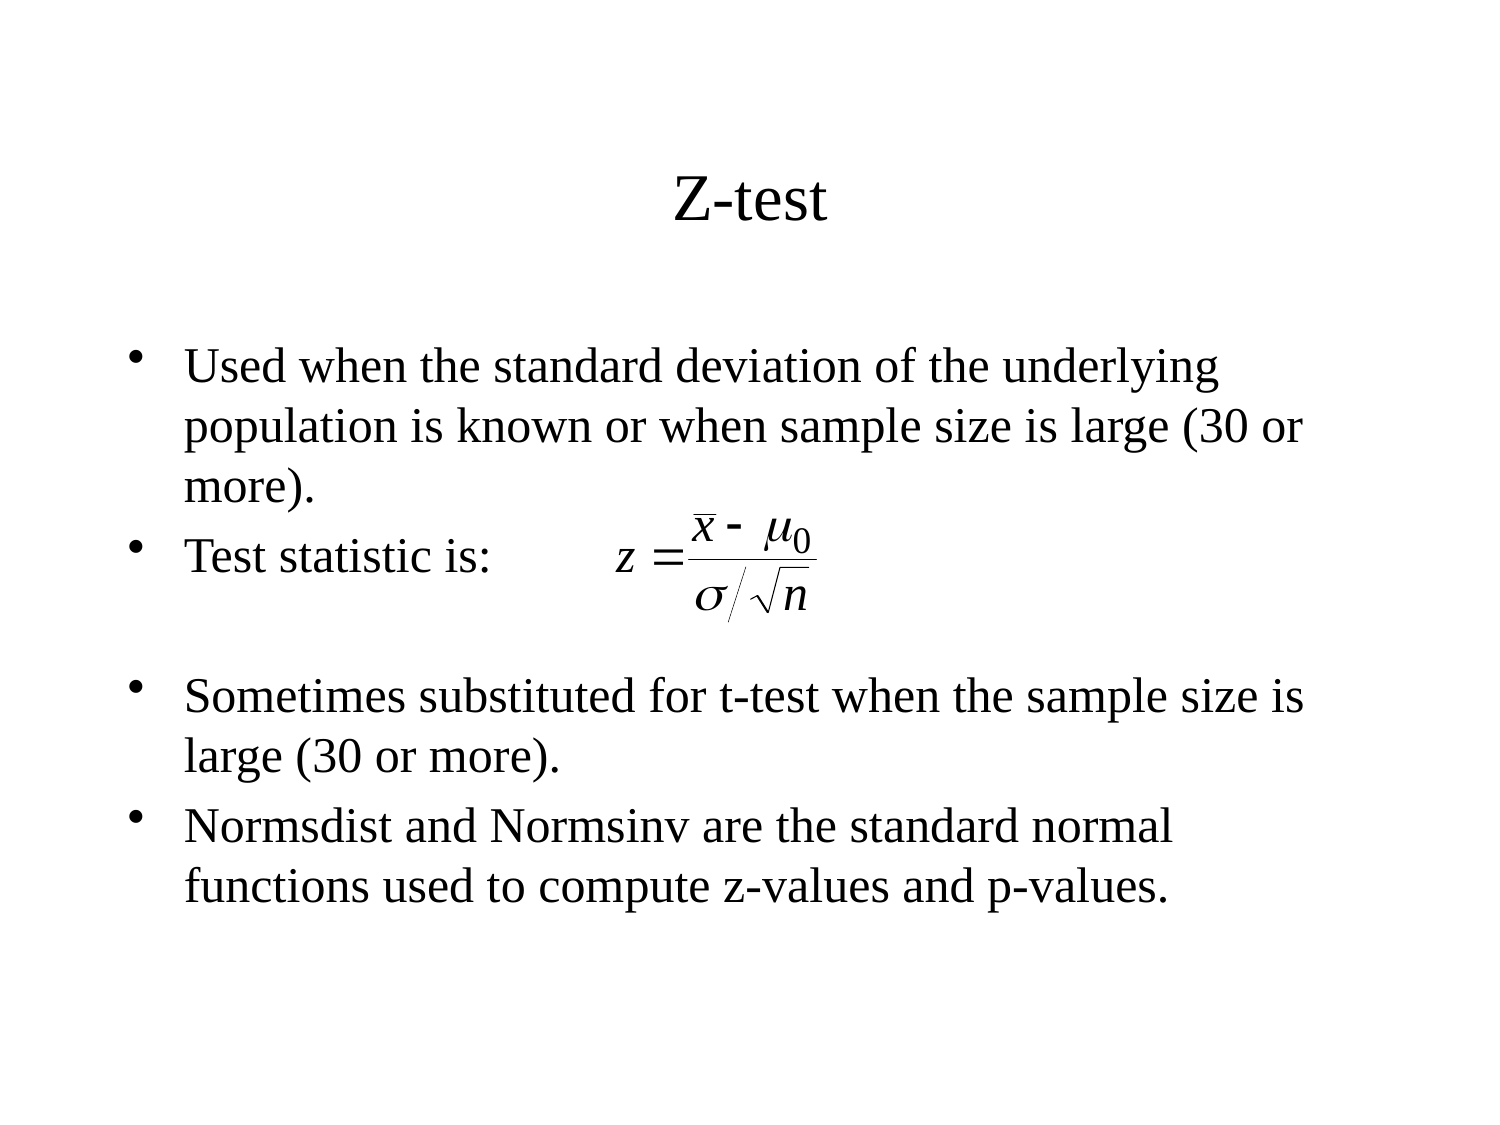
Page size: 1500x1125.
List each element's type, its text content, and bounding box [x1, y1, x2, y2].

title Z-test [112, 99, 1388, 288]
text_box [610, 496, 823, 627]
list Used when the standard deviation of the underlying population is known or when sample size is large (30 or more). Test statistic is: Sometimes substituted for t-test when the sample size is large (30 or more). Normsdist and Normsinv are the standard normal functions used to compute z-values and p-values. [112, 324, 1388, 1001]
